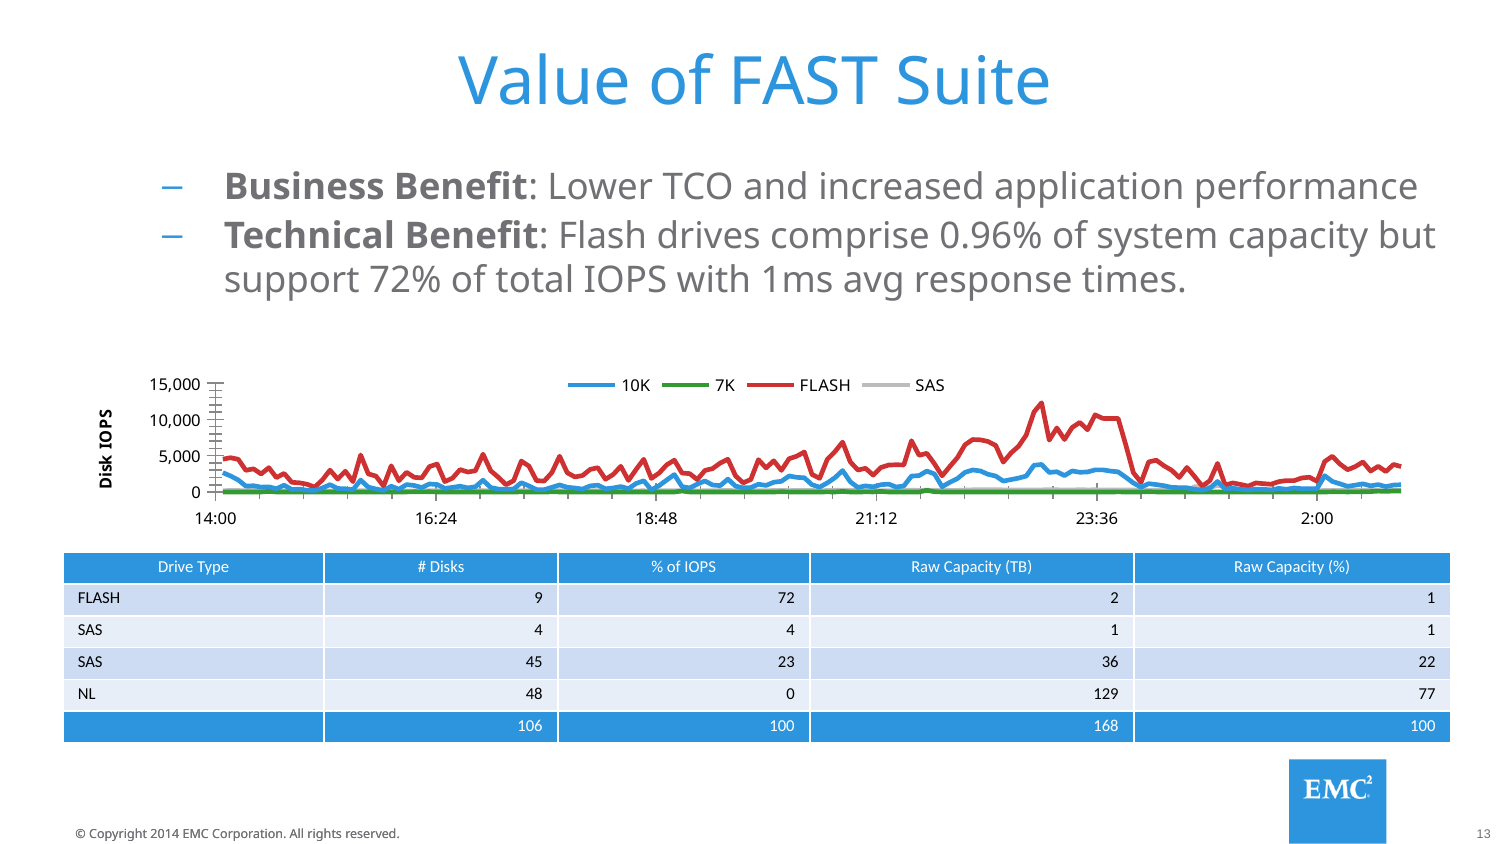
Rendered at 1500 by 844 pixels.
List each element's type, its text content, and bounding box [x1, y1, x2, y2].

table_cell 168 [811, 712, 1133, 742]
table_cell 106 [325, 712, 557, 742]
list Business Benefit: Lower TCO and increased application performance Technical Benefit: Flash drives comprise 0.96% of system capacity but support 72% of total IOPS with 1ms avg response times. [63, 162, 1451, 335]
title Value of FAST Suite [62, 37, 1450, 113]
table_cell 9 [325, 585, 557, 615]
table_cell 48 [325, 680, 557, 710]
table_header # Disks [325, 553, 557, 583]
picture [1303, 775, 1372, 799]
table_cell 1 [1135, 585, 1450, 615]
table_cell 36 [811, 648, 1133, 679]
table_cell 100 [1135, 712, 1450, 742]
table_header Drive Type [64, 553, 323, 583]
table_cell 129 [811, 680, 1133, 710]
table_cell [64, 712, 323, 742]
table_cell 22 [1135, 648, 1450, 679]
table_cell 1 [811, 617, 1133, 647]
table_cell 45 [325, 648, 557, 679]
table_header % of IOPS [559, 553, 809, 583]
table_cell 2 [811, 585, 1133, 615]
table_cell 72 [559, 585, 809, 615]
table_cell 0 [559, 680, 809, 710]
table_cell 1 [1135, 617, 1450, 647]
table_header Raw Capacity (%) [1135, 553, 1450, 583]
table_cell 4 [325, 617, 557, 647]
table_cell SAS [64, 617, 323, 647]
table_cell 100 [559, 712, 809, 742]
table_cell 4 [559, 617, 809, 647]
table_cell 23 [559, 648, 809, 679]
table_cell NL [64, 680, 323, 710]
table_cell SAS [64, 648, 323, 679]
table_cell FLASH [64, 585, 323, 615]
table_cell 77 [1135, 680, 1450, 710]
chart [62, 356, 1451, 530]
table_header Raw Capacity (TB) [811, 553, 1133, 583]
